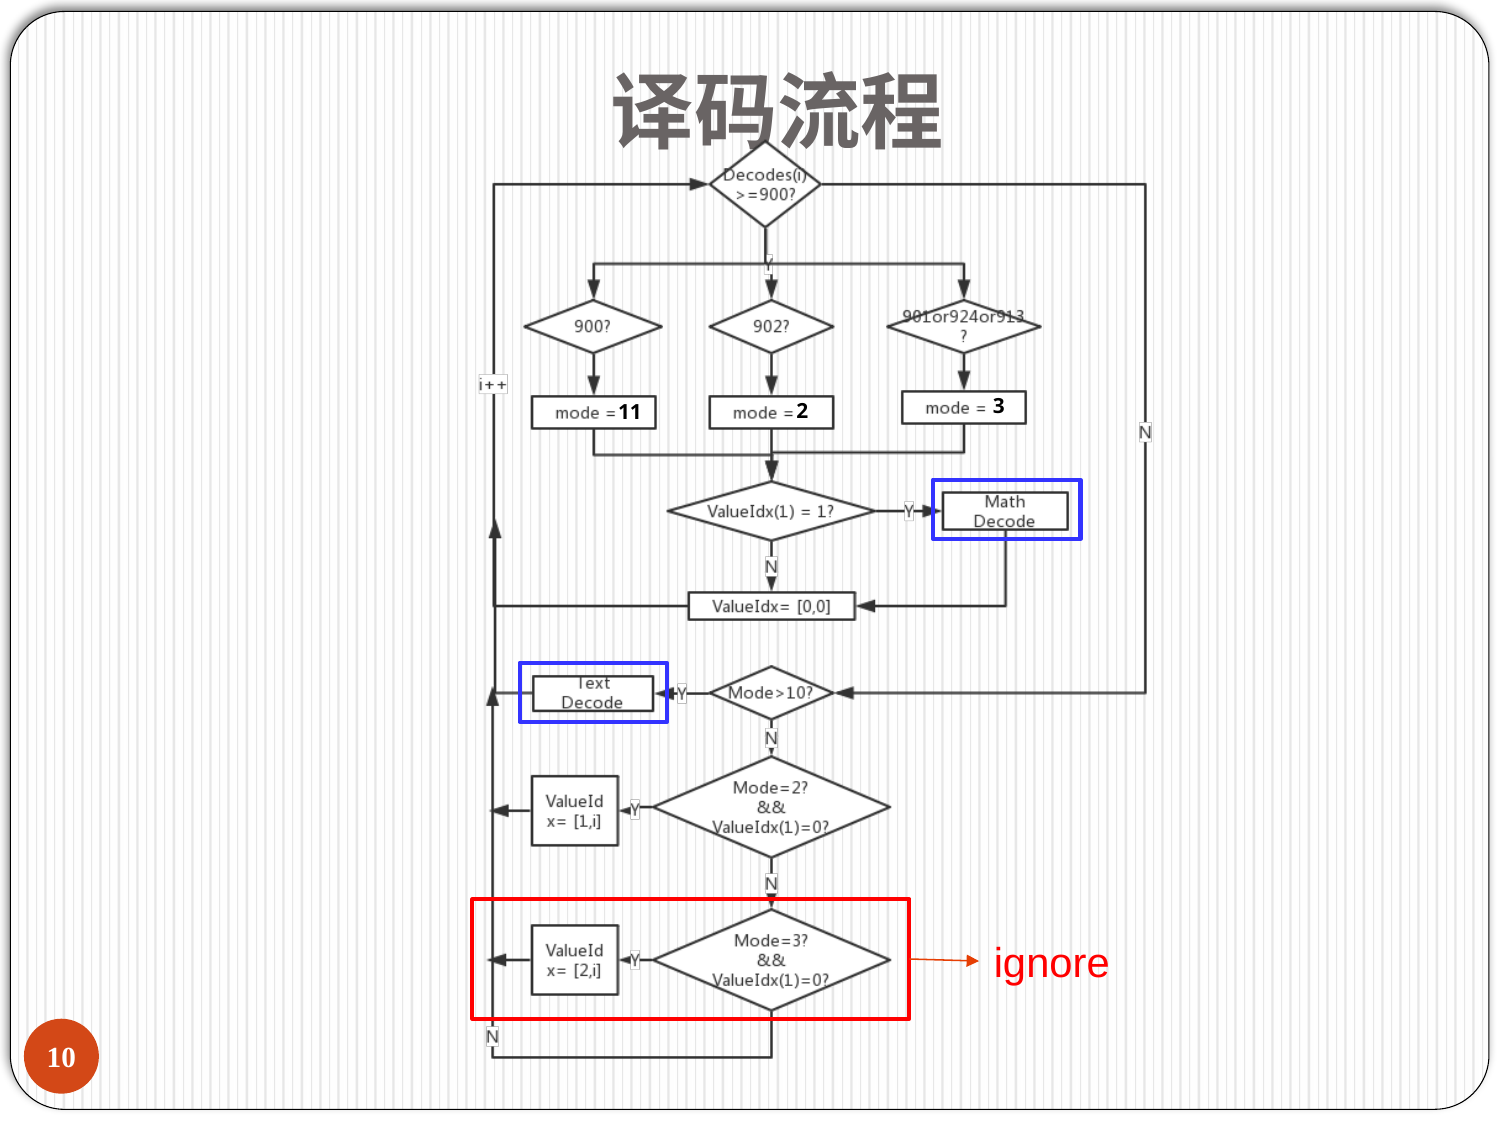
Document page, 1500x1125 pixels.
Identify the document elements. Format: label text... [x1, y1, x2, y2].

picture [430, 81, 1185, 1097]
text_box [909, 958, 979, 962]
slide_number 9 [23, 1018, 99, 1094]
text_box 译码流程 [236, 43, 1256, 168]
